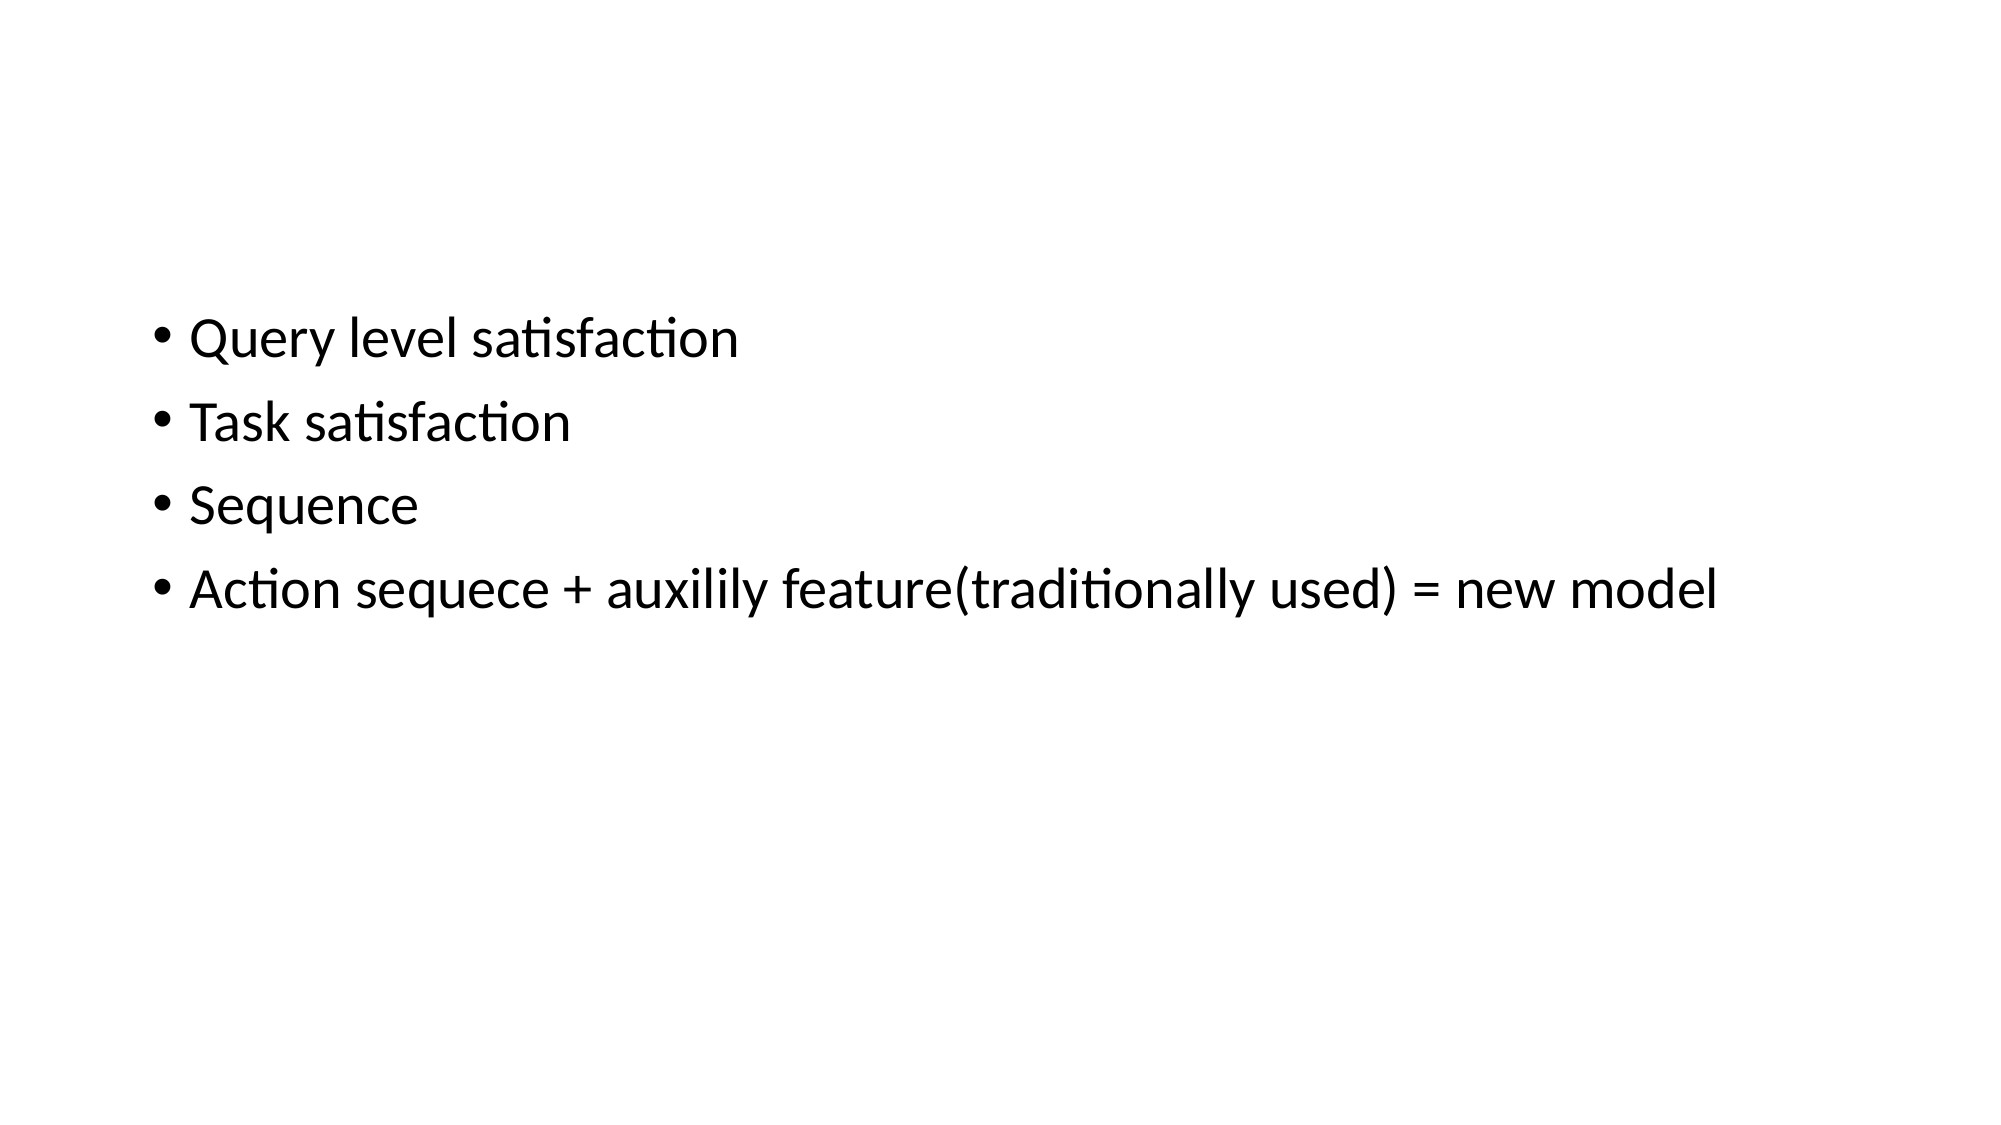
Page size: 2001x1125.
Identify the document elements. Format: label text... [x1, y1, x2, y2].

list Query level satisfaction Task satisfaction Sequence Action sequece + auxilily feature(traditionally used) = new model [137, 299, 1863, 1014]
